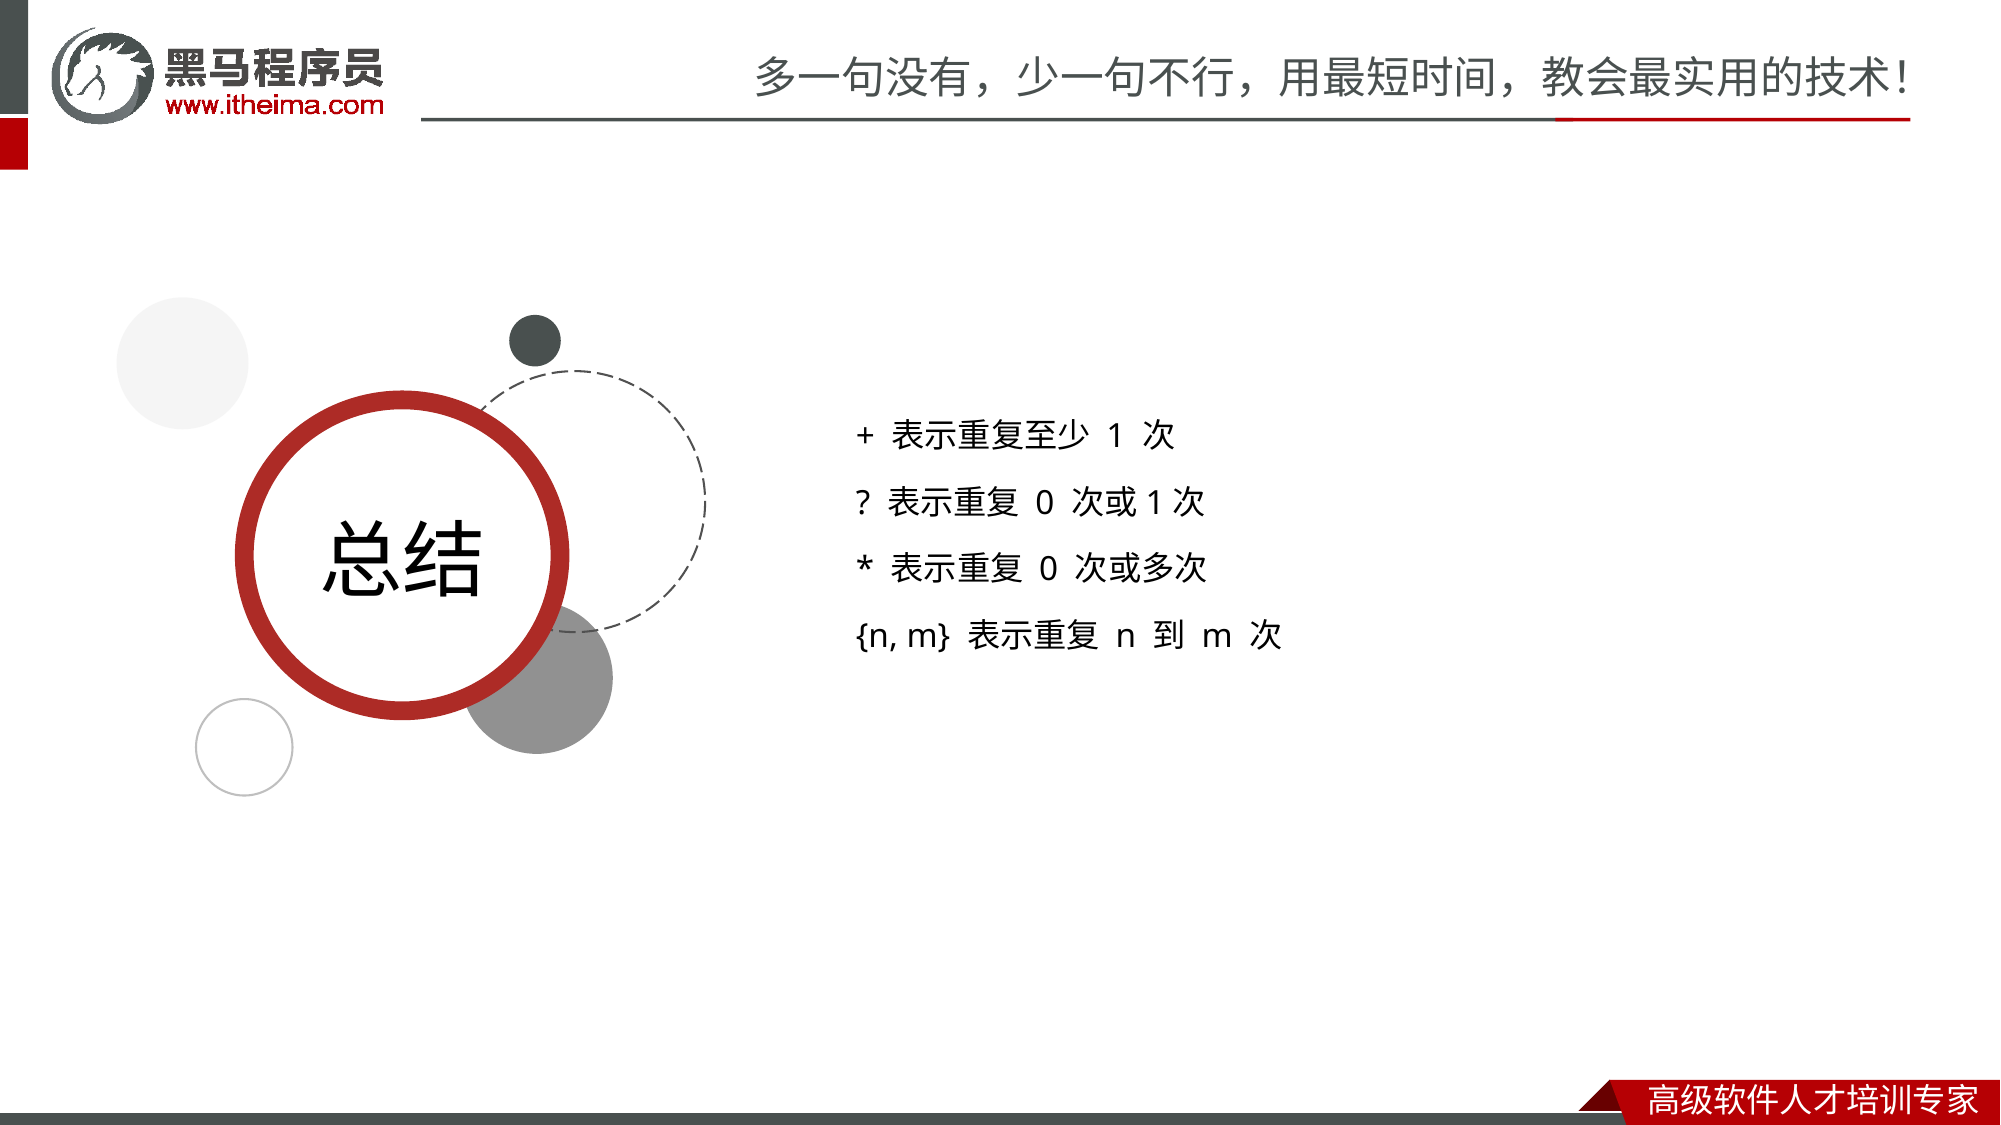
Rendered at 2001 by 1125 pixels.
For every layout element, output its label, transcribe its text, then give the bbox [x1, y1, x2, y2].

list + 表示重复至少 1 次 ? 表示重复 0 次或1次 * 表示重复 0 次或多次 {n, m} 表示重复 n 到 m 次 [841, 239, 1786, 809]
picture [50, 26, 384, 125]
